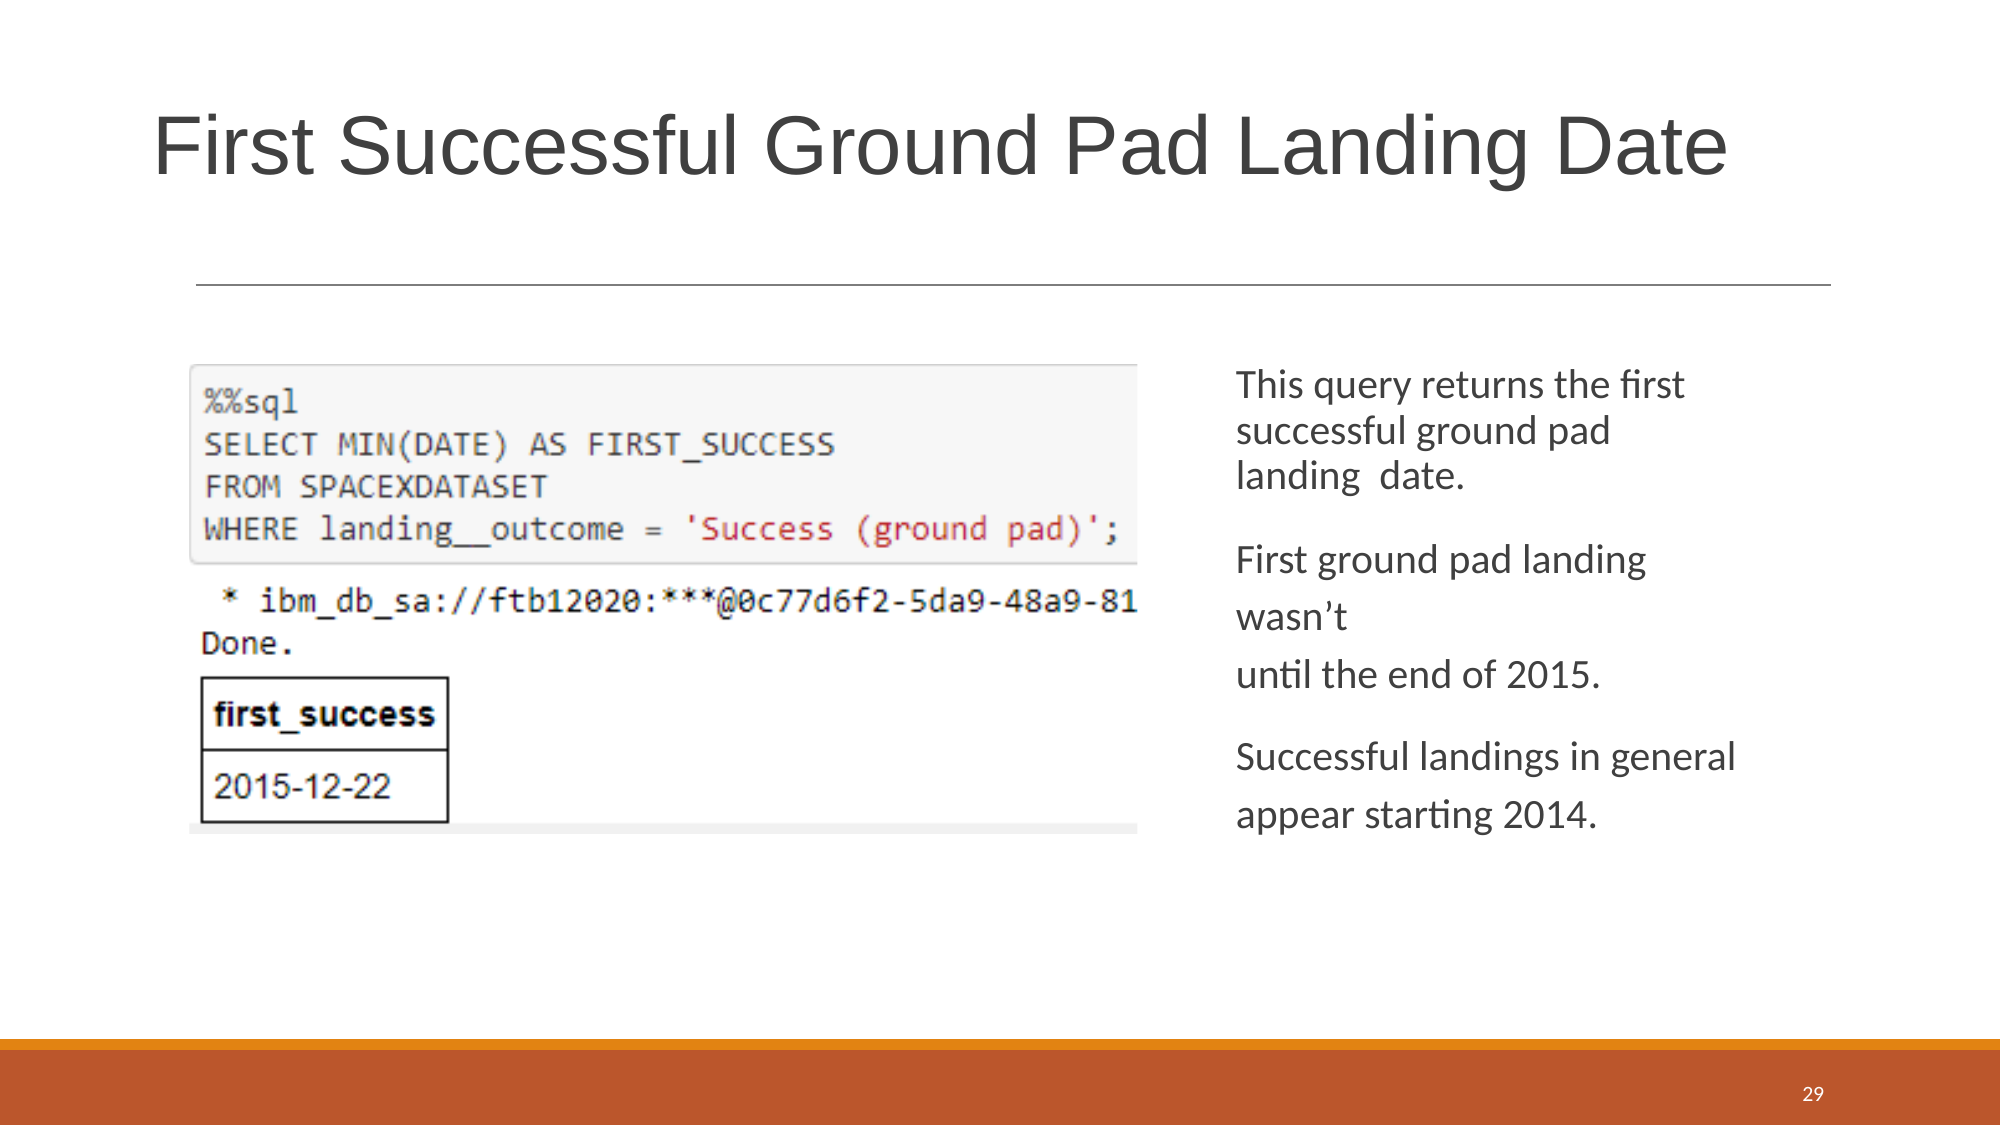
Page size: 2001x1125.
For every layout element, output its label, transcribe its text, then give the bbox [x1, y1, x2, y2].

title First Successful Ground Pad Landing Date [150, 89, 1735, 280]
text_box [189, 364, 1138, 834]
slide_number ‹#› [1795, 1077, 1831, 1125]
text_box This query returns the first successful ground pad landing date. First ground pad landing wasn’t until the end of 2015. Successful landings in general appear starting 2014. [1233, 356, 1766, 837]
